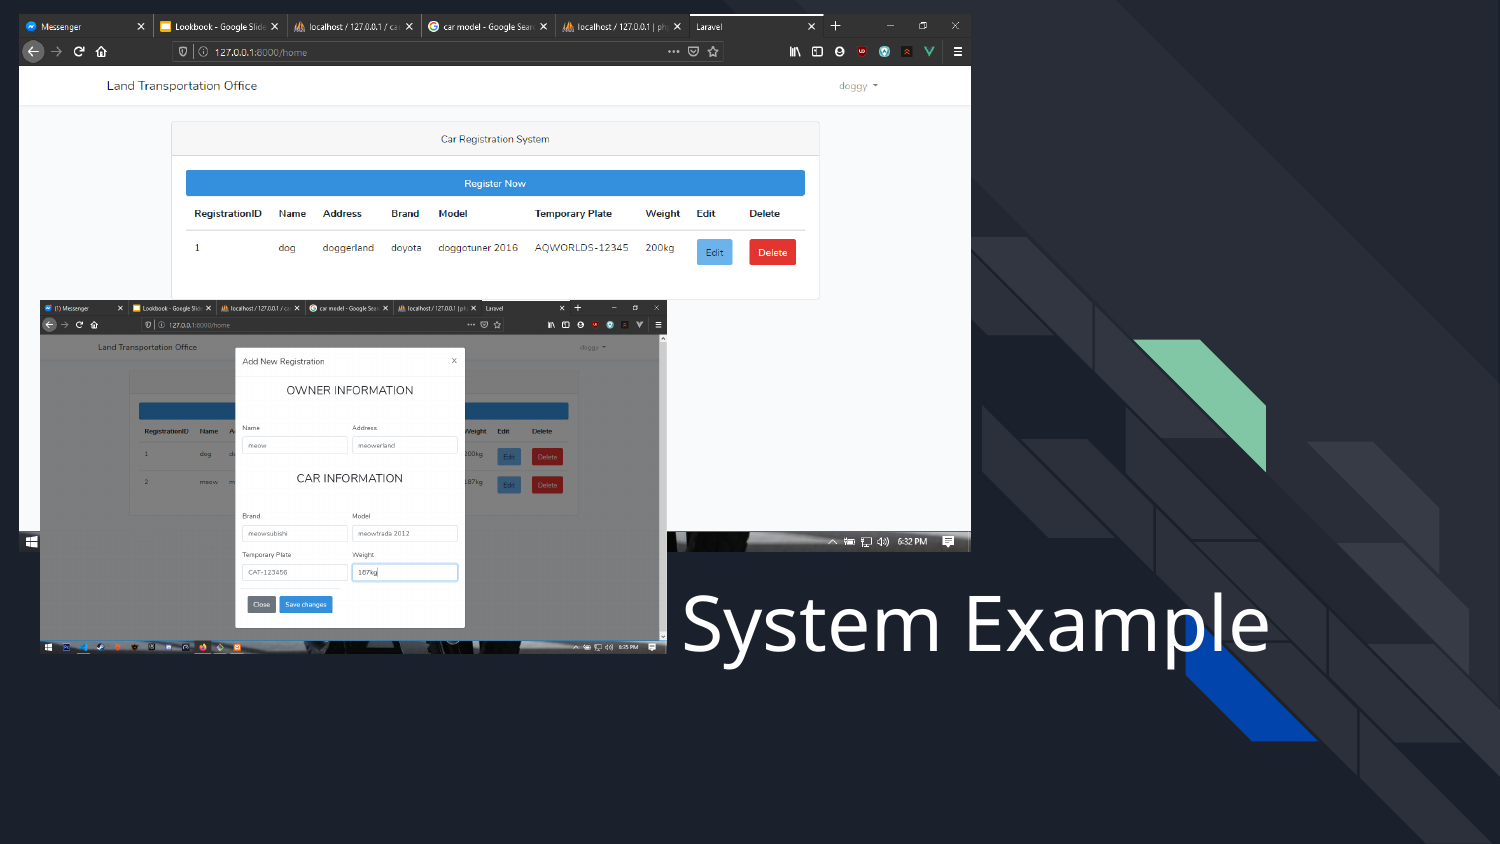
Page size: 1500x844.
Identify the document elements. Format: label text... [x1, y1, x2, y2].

title System Example [666, 526, 1419, 716]
picture [19, 14, 971, 655]
